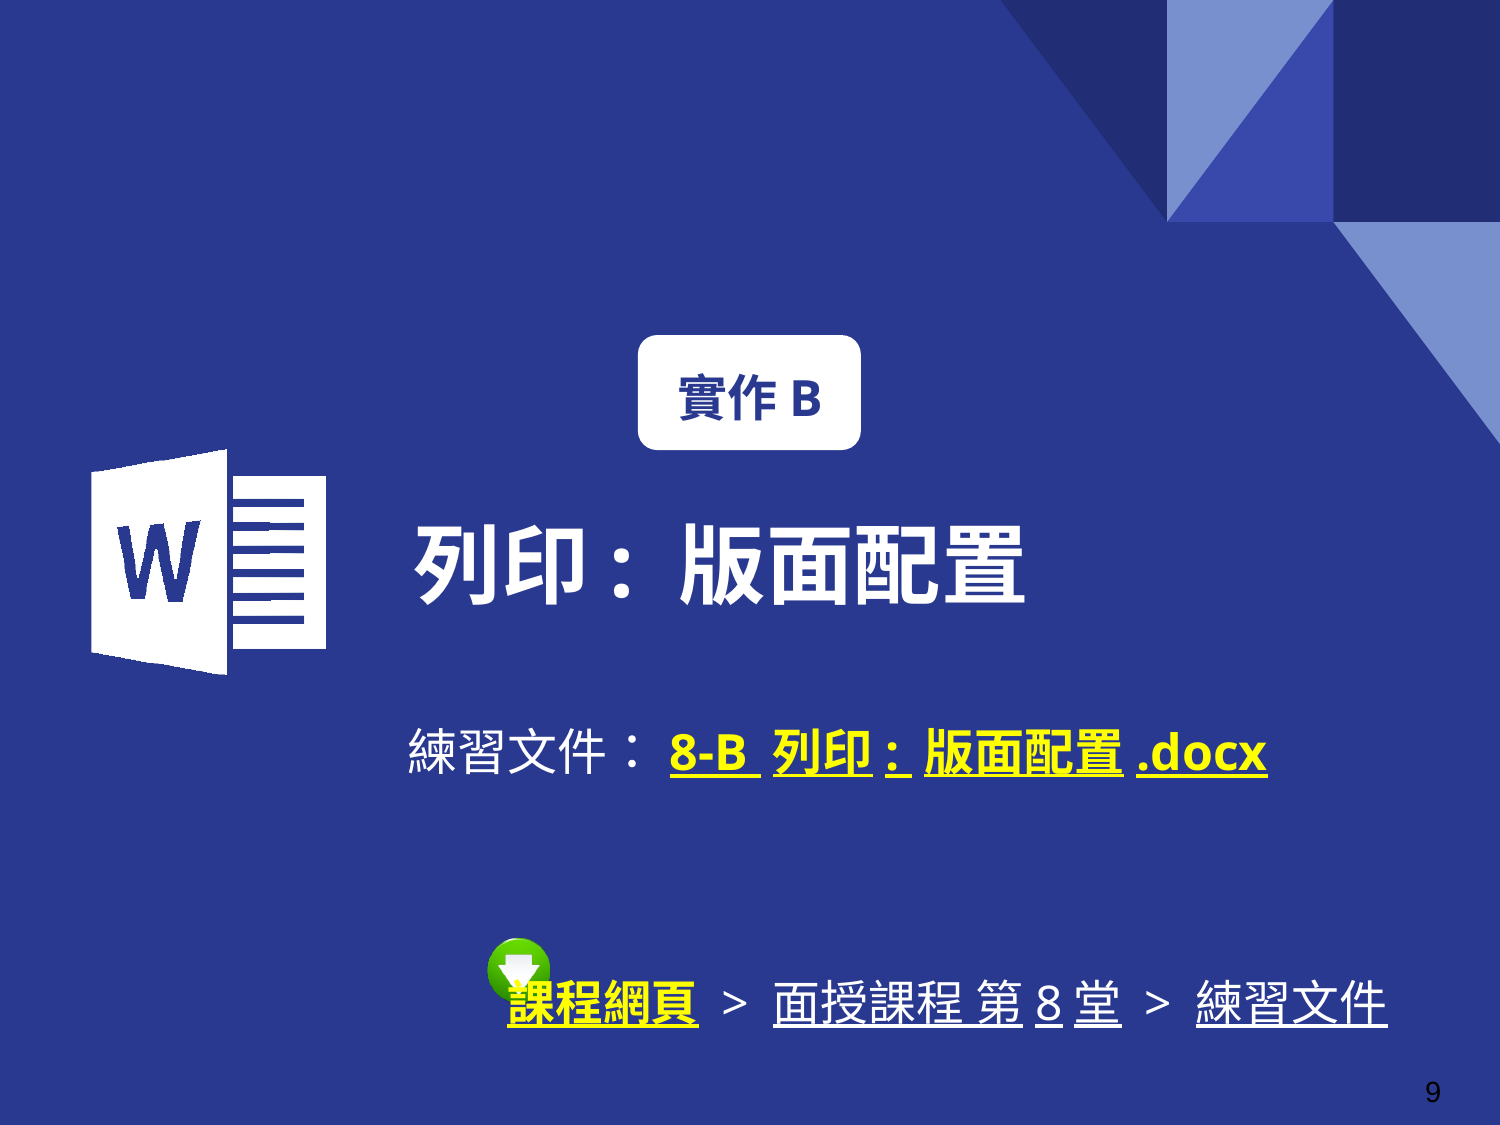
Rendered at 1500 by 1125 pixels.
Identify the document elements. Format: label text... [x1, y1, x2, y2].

text_box 課程網頁 > 面授課程 第8堂 > 練習文件 [279, 876, 1403, 1099]
title 列印: 版面配置 [398, 470, 1447, 655]
subtitle 實作B [660, 345, 840, 439]
picture [484, 936, 554, 1006]
text_box [637, 335, 861, 451]
slide_number ‹#› [1410, 1056, 1500, 1125]
subtitle 練習文件：8-B 列印: 版面配置.docx [393, 675, 1447, 849]
picture [91, 449, 326, 675]
